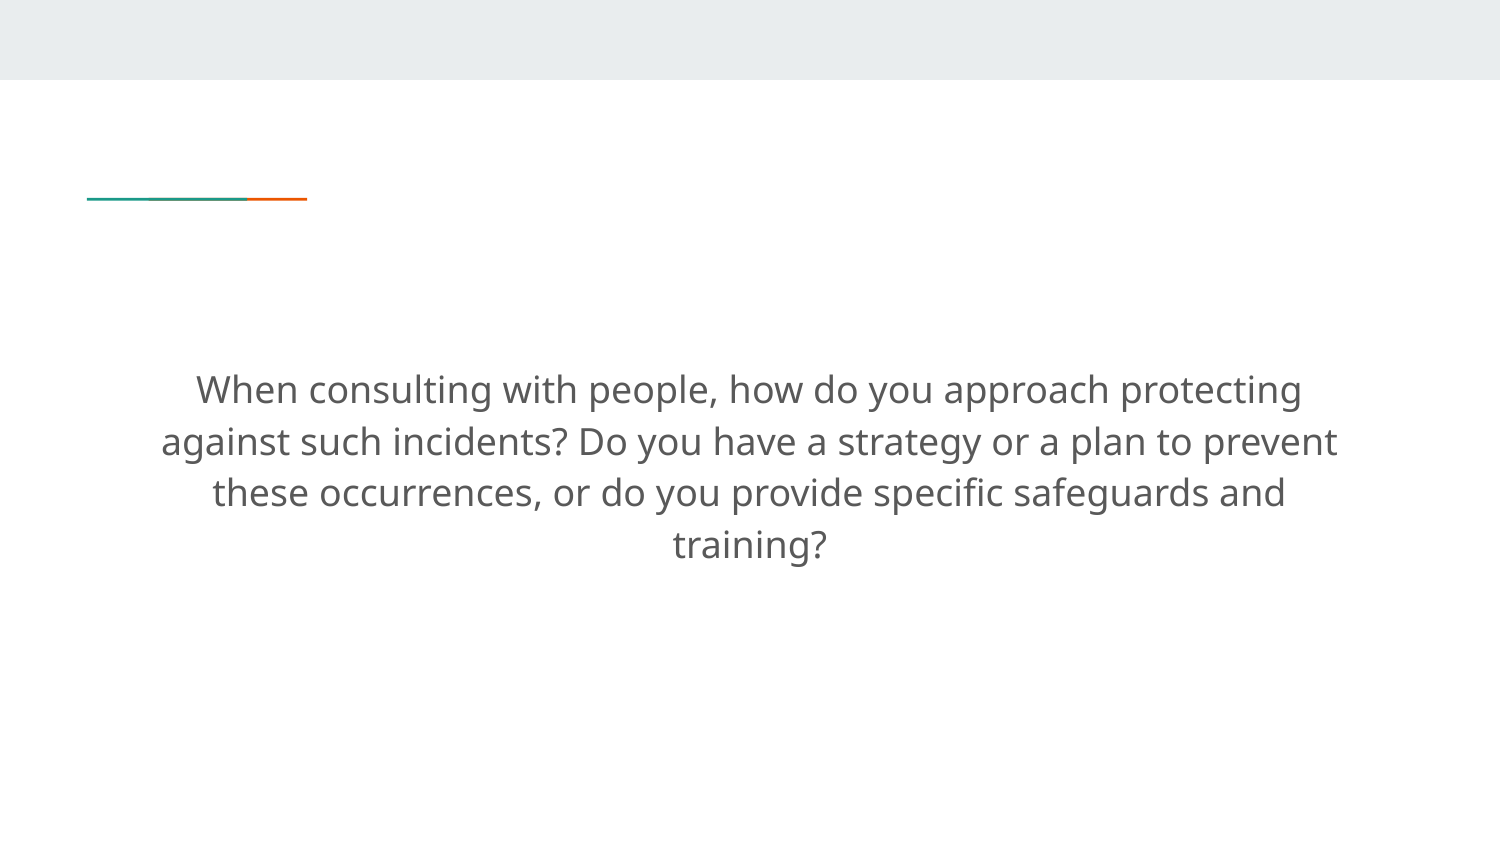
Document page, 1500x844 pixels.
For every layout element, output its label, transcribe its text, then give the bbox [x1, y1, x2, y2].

list When consulting with people, how do you approach protecting against such incidents? Do you have a strategy or a plan to prevent these occurrences, or do you provide specific safeguards and training? [119, 344, 1381, 716]
